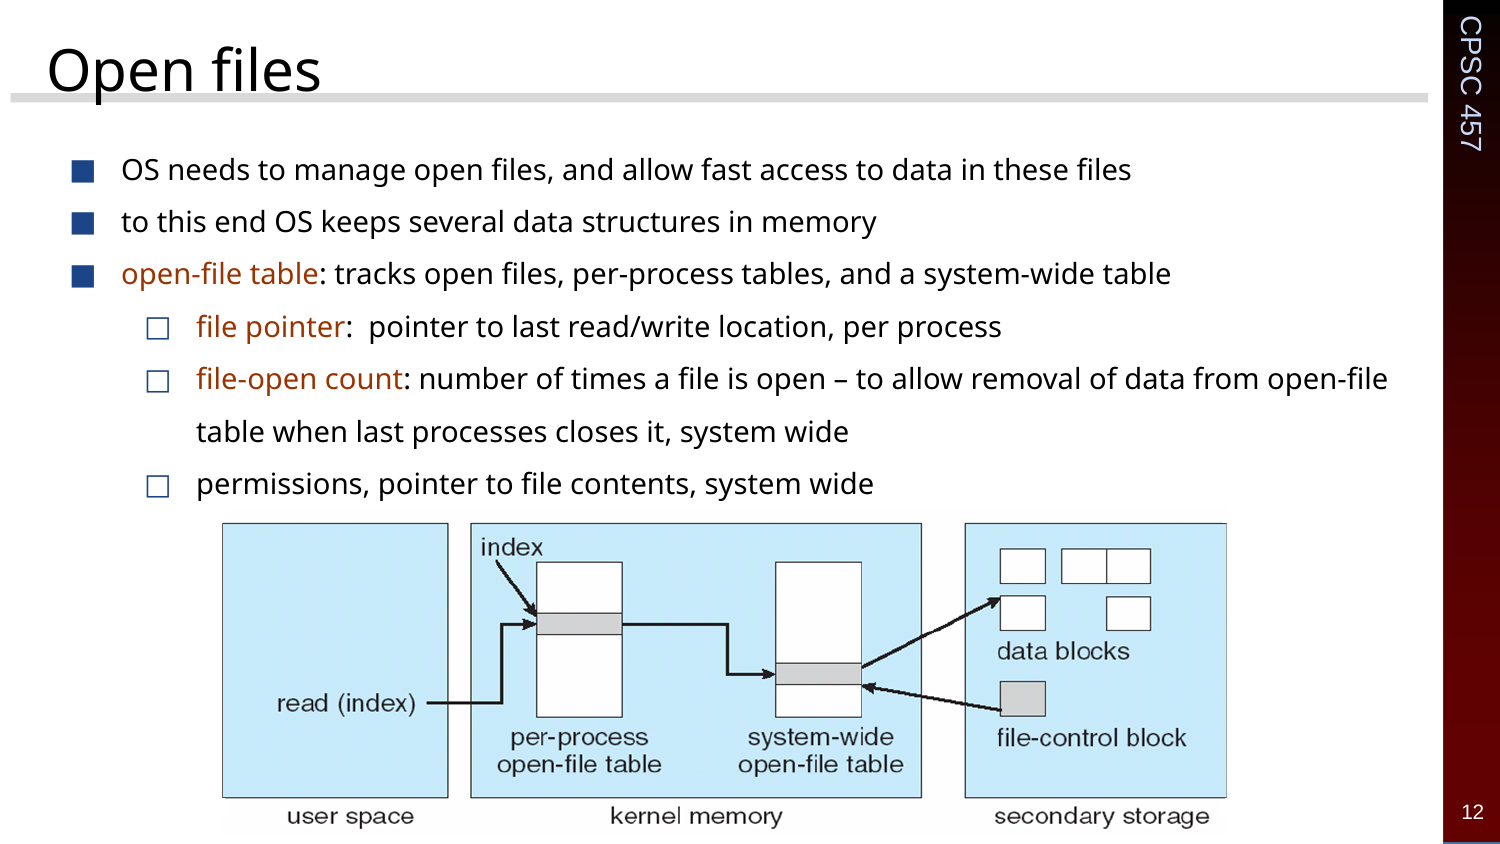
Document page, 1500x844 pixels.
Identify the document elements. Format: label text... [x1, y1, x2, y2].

list OS needs to manage open files, and allow fast access to data in these files to this end OS keeps several data structures in memory open-file table: tracks open files, per-process tables, and a system-wide table file pointer: pointer to last read/write location, per process file-open count: number of times a file is open – to allow removal of data from open-file table when last processes closes it, system wide permissions, pointer to file contents, system wide [31, 118, 1429, 838]
picture [1443, 0, 1500, 844]
title Open files [31, 17, 1429, 112]
picture [221, 506, 1227, 837]
